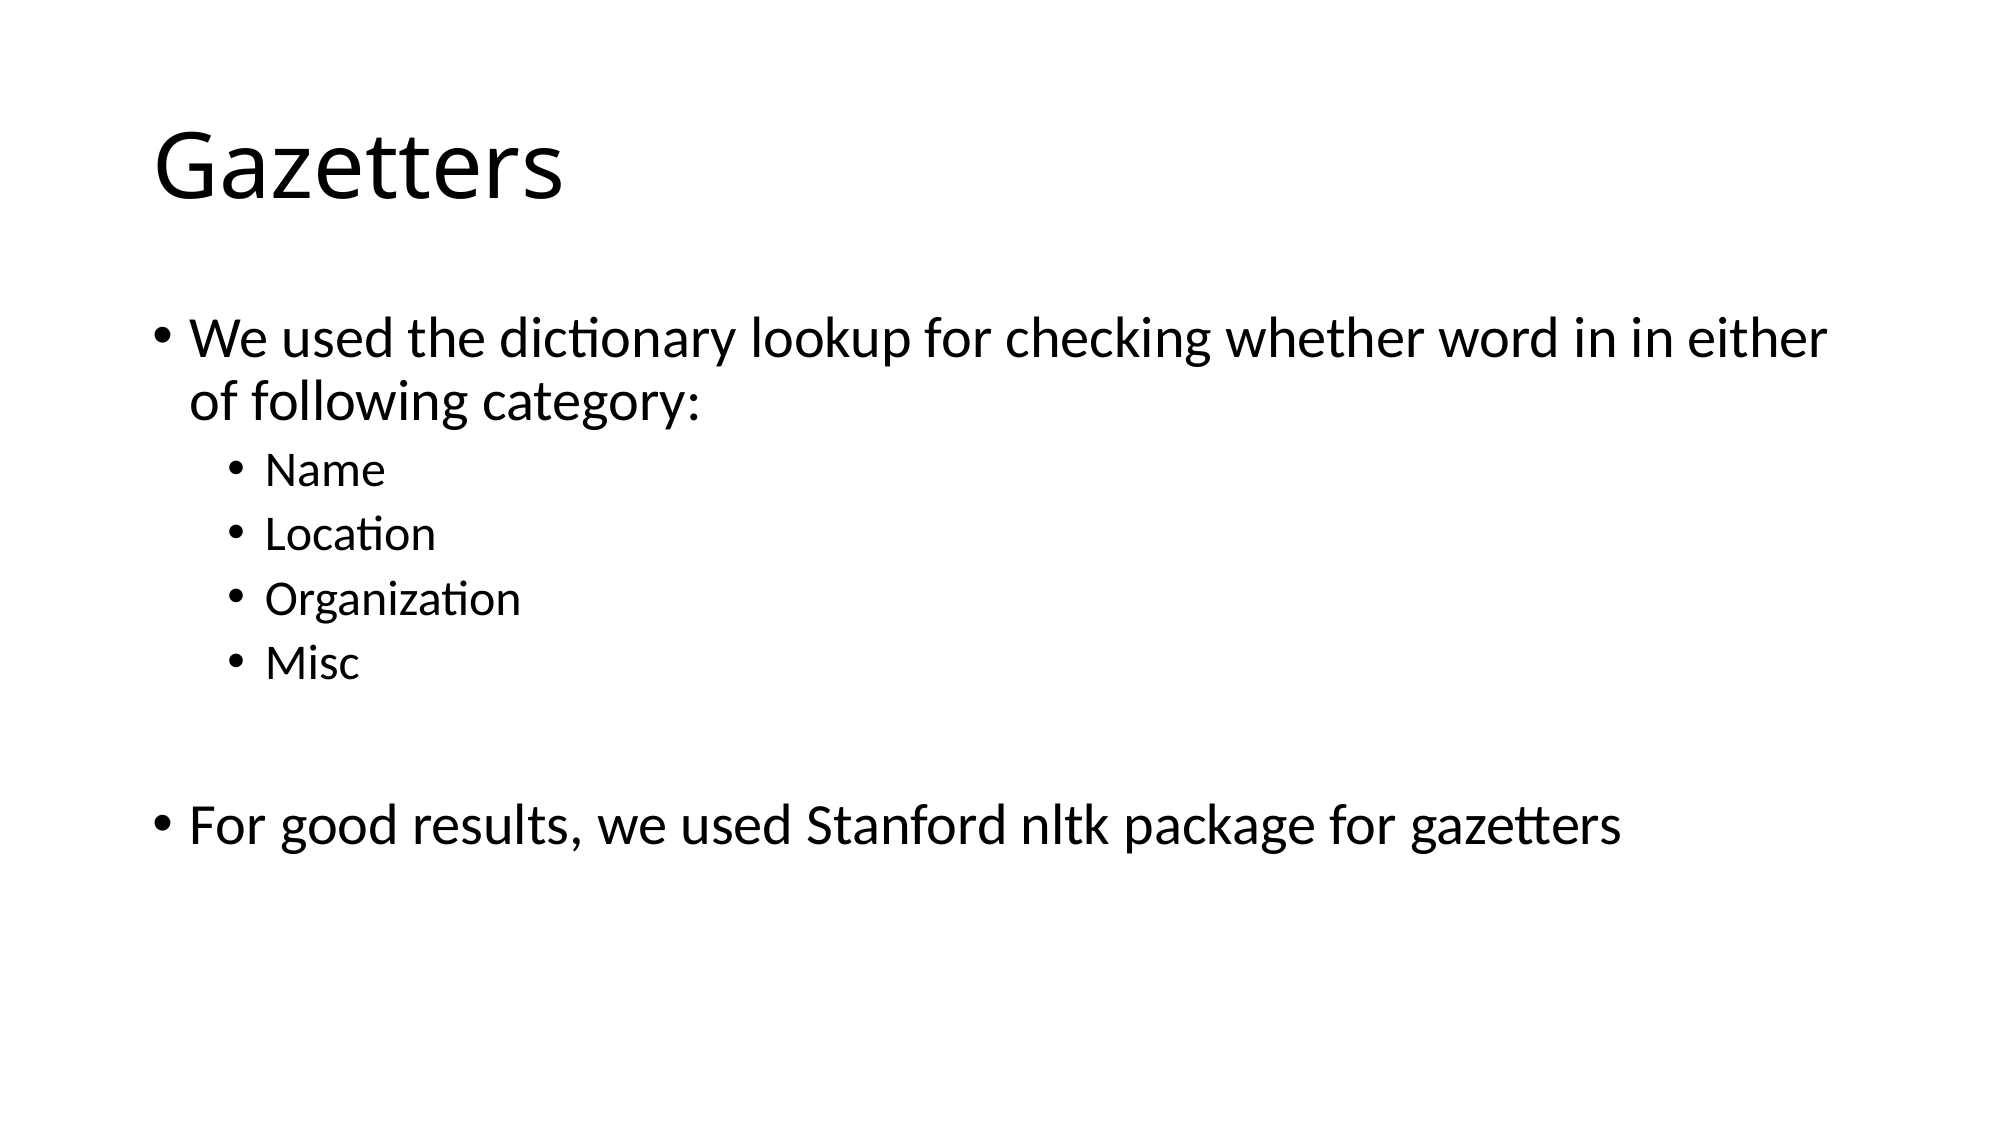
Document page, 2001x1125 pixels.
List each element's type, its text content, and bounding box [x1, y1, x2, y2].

list We used the dictionary lookup for checking whether word in in either of following category: Name Location Organization Misc For good results, we used Stanford nltk package for gazetters [137, 299, 1863, 1014]
title Gazetters [137, 59, 1863, 278]
